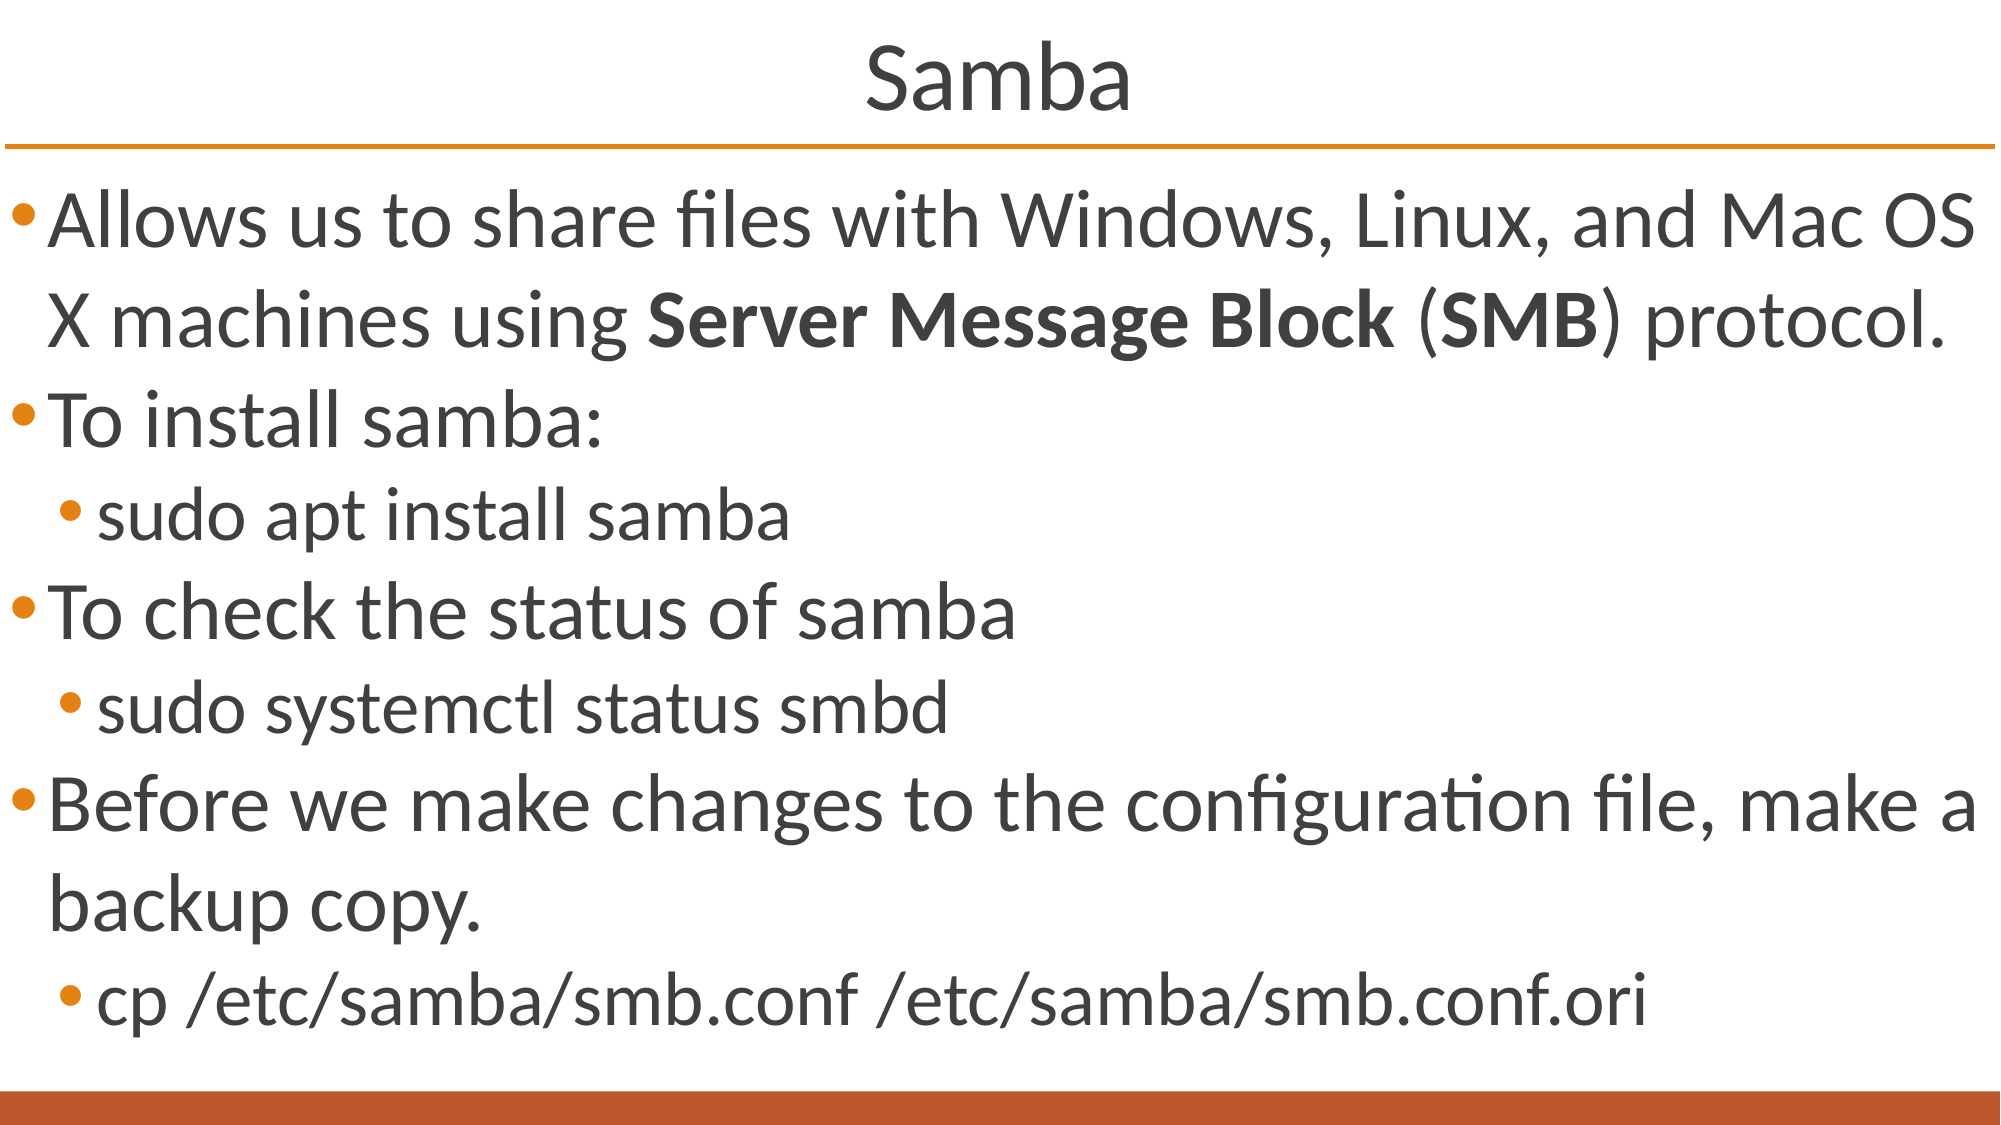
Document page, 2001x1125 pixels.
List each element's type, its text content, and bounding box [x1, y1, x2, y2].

title Samba [5, 6, 1995, 139]
list Allows us to share files with Windows, Linux, and Mac OS X machines using Server Message Block (SMB) protocol. To install samba: sudo apt install samba To check the status of samba sudo systemctl status smbd Before we make changes to the configuration file, make a backup copy. cp /etc/samba/smb.conf /etc/samba/smb.conf.ori [9, 156, 1990, 1092]
